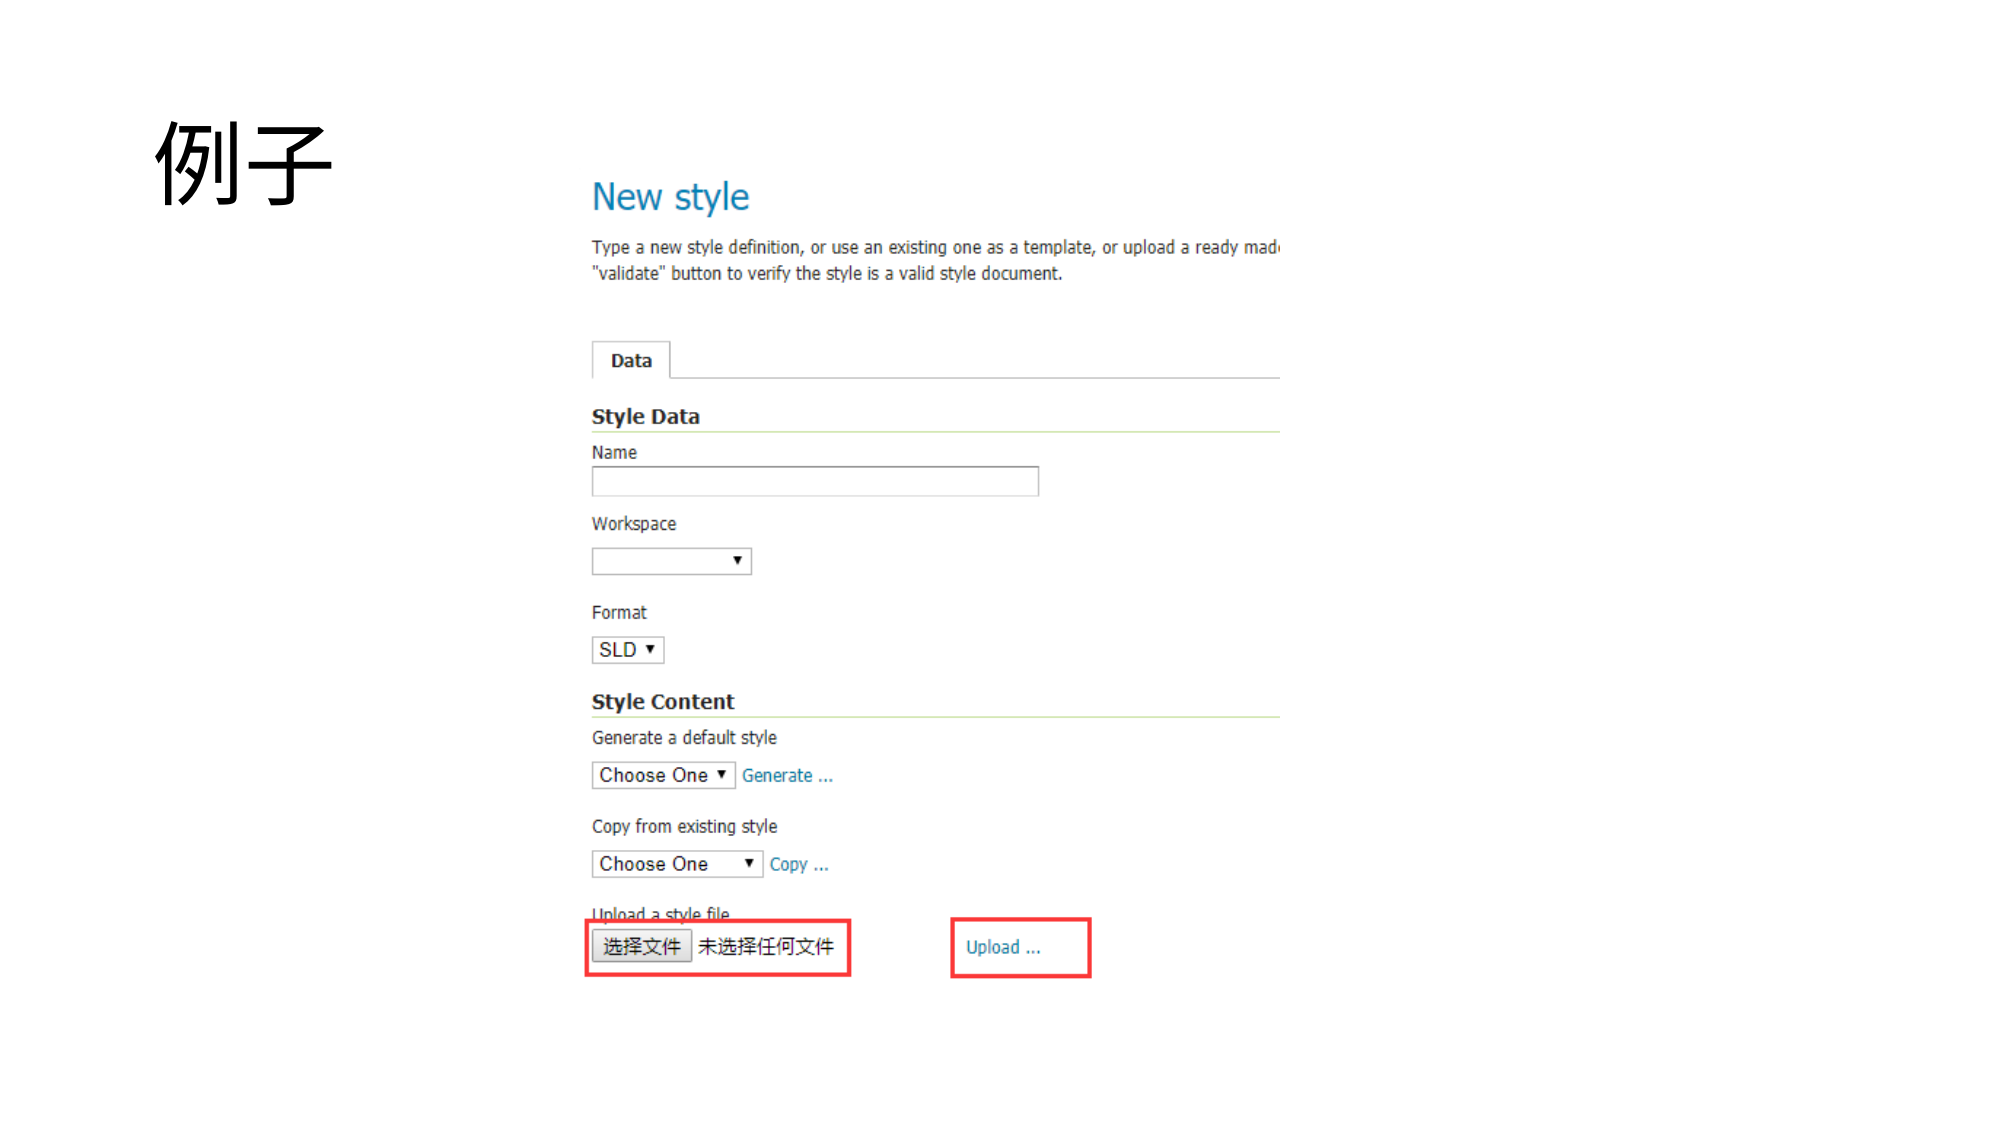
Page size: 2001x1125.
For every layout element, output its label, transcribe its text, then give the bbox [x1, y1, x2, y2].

picture [579, 168, 1280, 996]
title 例子 [137, 59, 1863, 278]
